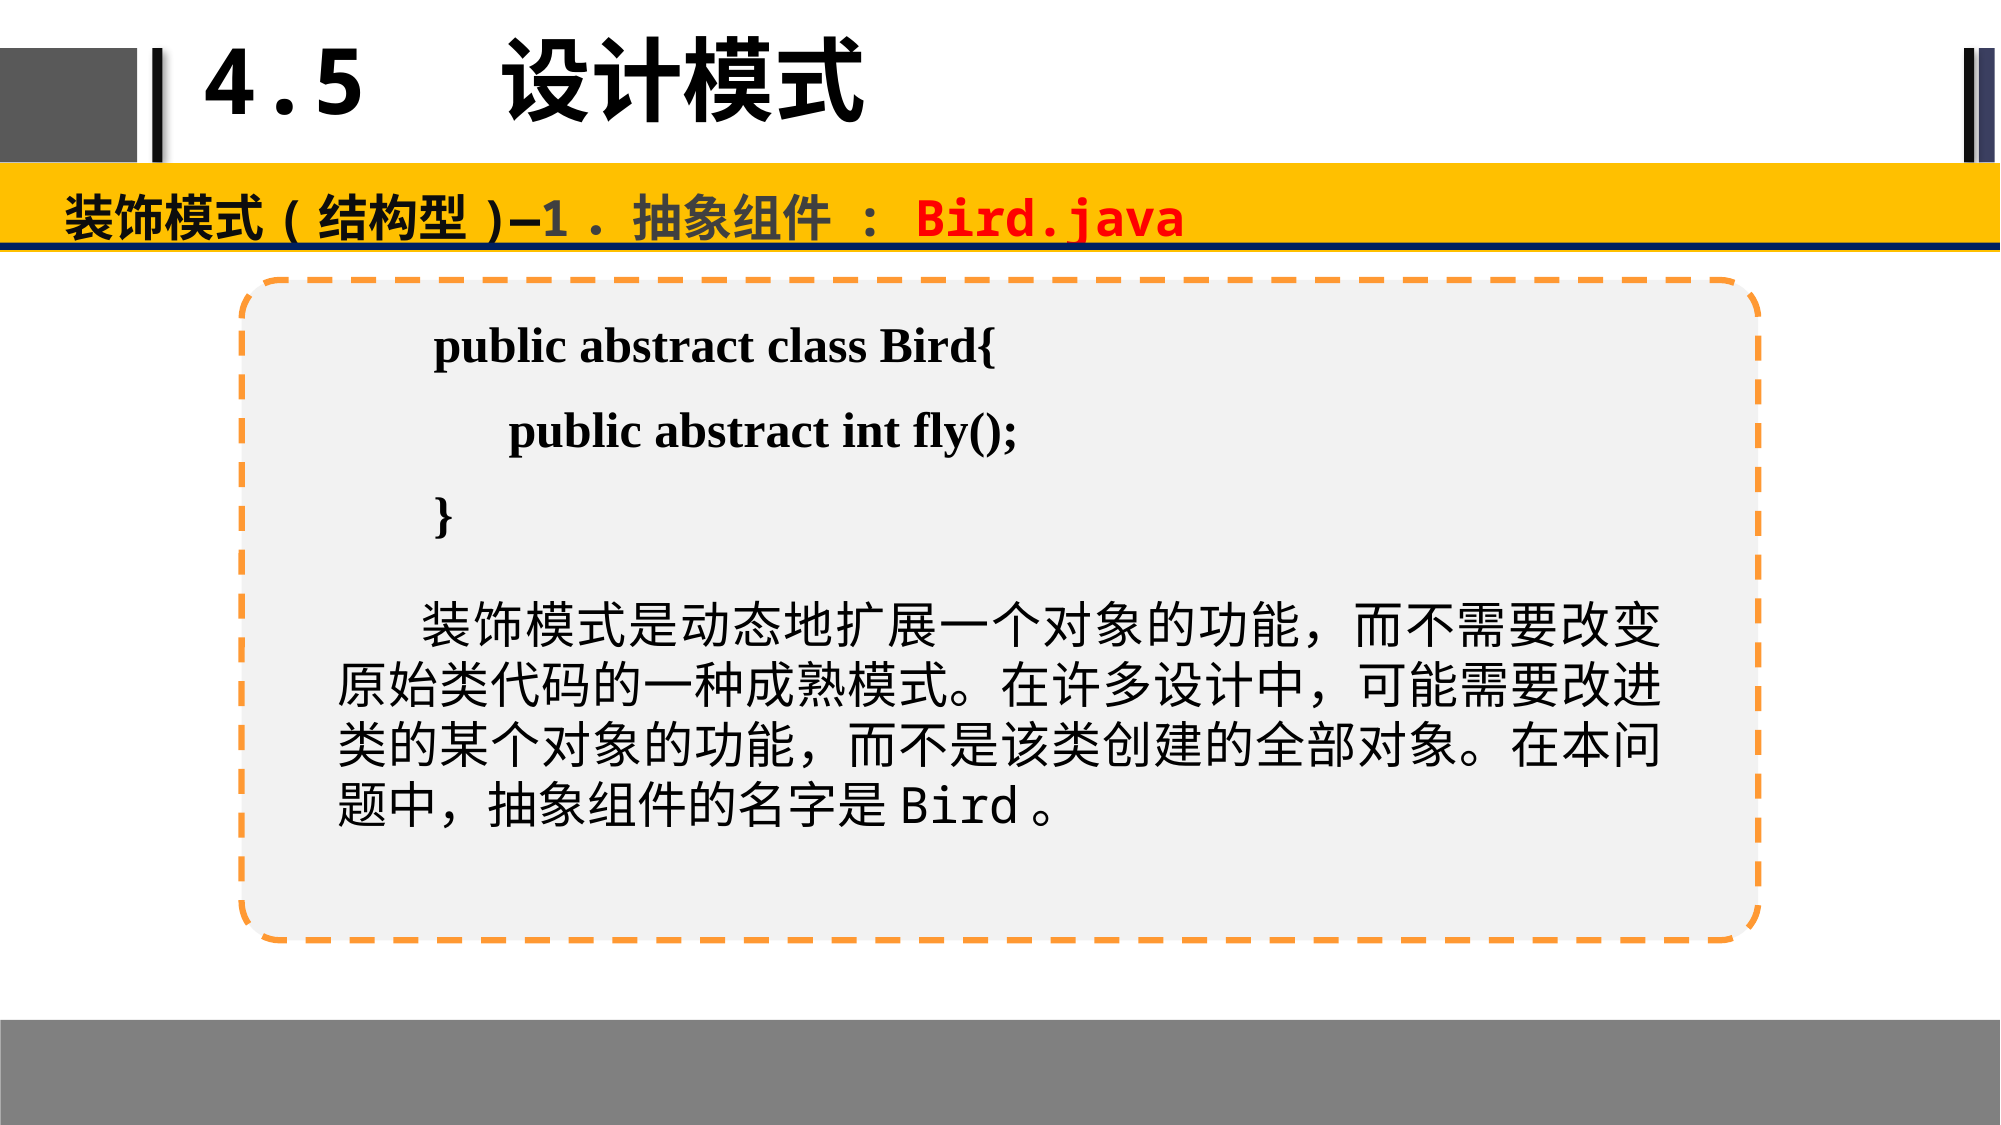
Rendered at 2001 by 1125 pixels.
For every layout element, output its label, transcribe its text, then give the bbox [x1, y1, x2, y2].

text_box 装饰模式是动态地扩展一个对象的功能，而不需要改变原始类代码的一种成熟模式。在许多设计中，可能需要改进类的某个对象的功能，而不是该类创建的全部对象。在本问题中，抽象组件的名字是Bird。 [322, 586, 1677, 842]
title 4.5 设计模式 [187, 2, 1459, 162]
text_box public abstract class Bird{ public abstract int fly(); } [418, 304, 1412, 550]
text_box [0, 1019, 2000, 1125]
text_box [0, 162, 2000, 252]
text_box [240, 278, 1760, 942]
